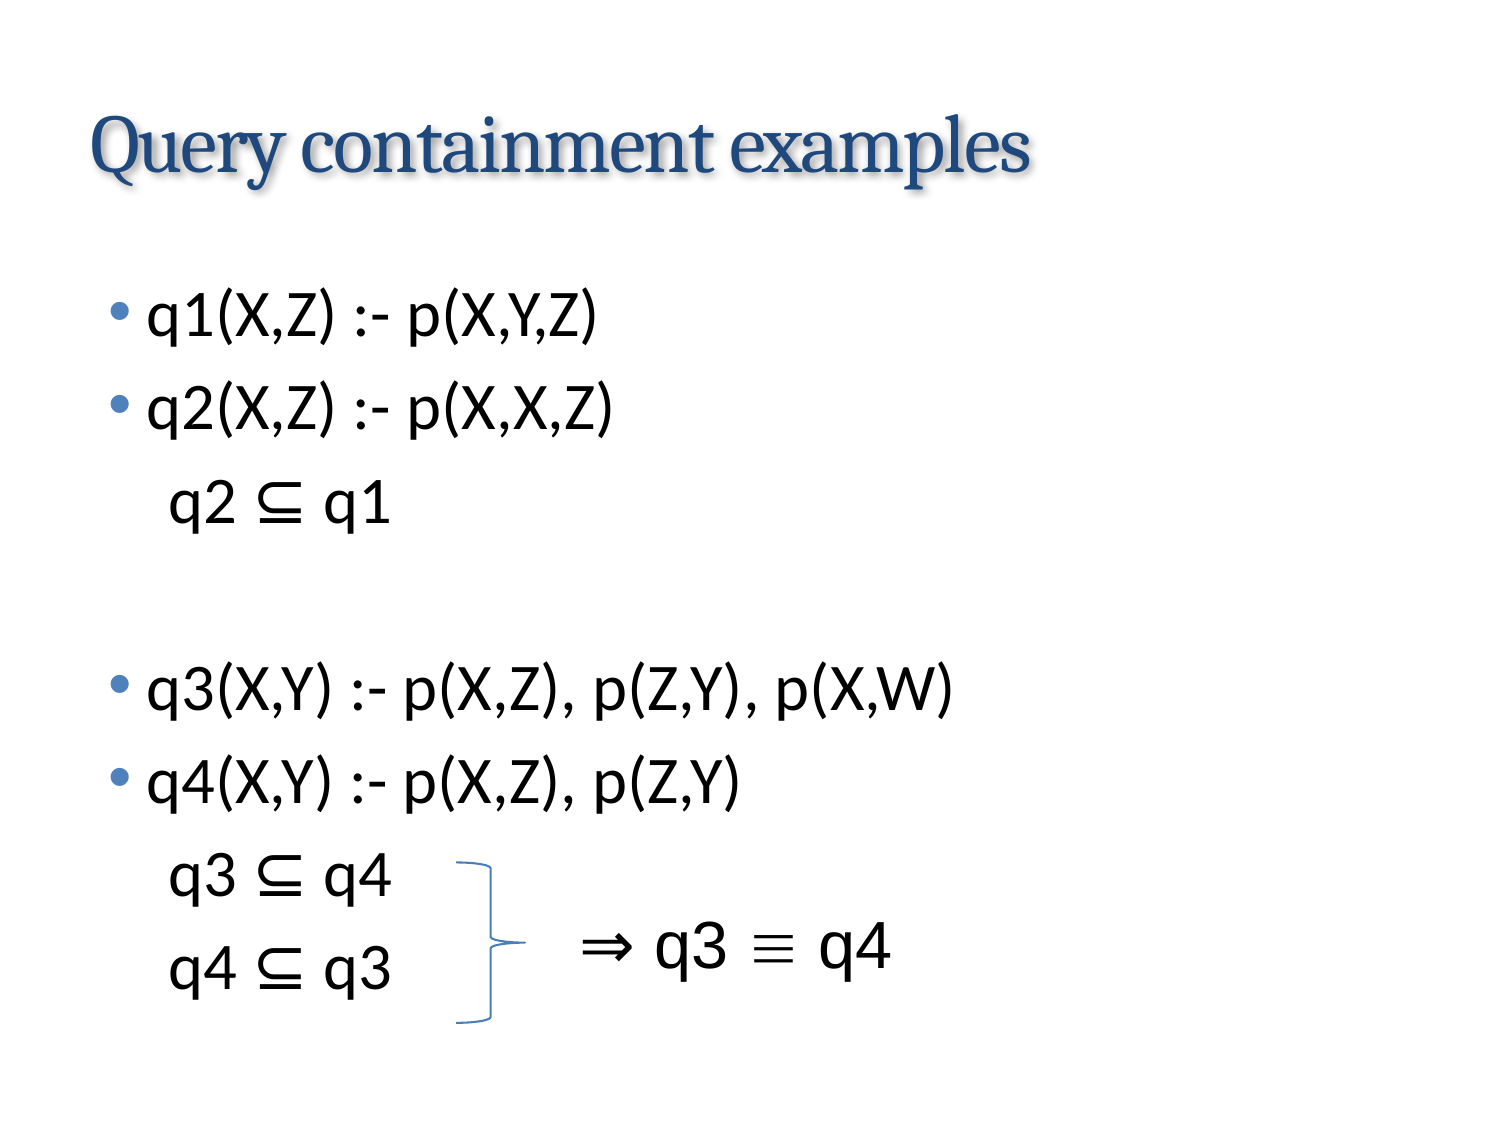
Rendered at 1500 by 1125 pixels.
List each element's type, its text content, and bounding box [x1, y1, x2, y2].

list q1(X,Z) :- p(X,Y,Z) q2(X,Z) :- p(X,X,Z) q2 ⊆ q1 q3(X,Y) :- p(X,Z), p(Z,Y), p(X,W) q4(X,Y) :- p(X,Z), p(Z,Y) q3 ⊆ q4 q4 ⊆ q3 [74, 262, 1426, 1051]
title Query containment examples [75, 45, 1427, 233]
text_box ⇒ q3  q4 [565, 894, 908, 990]
text_box [456, 861, 526, 1024]
